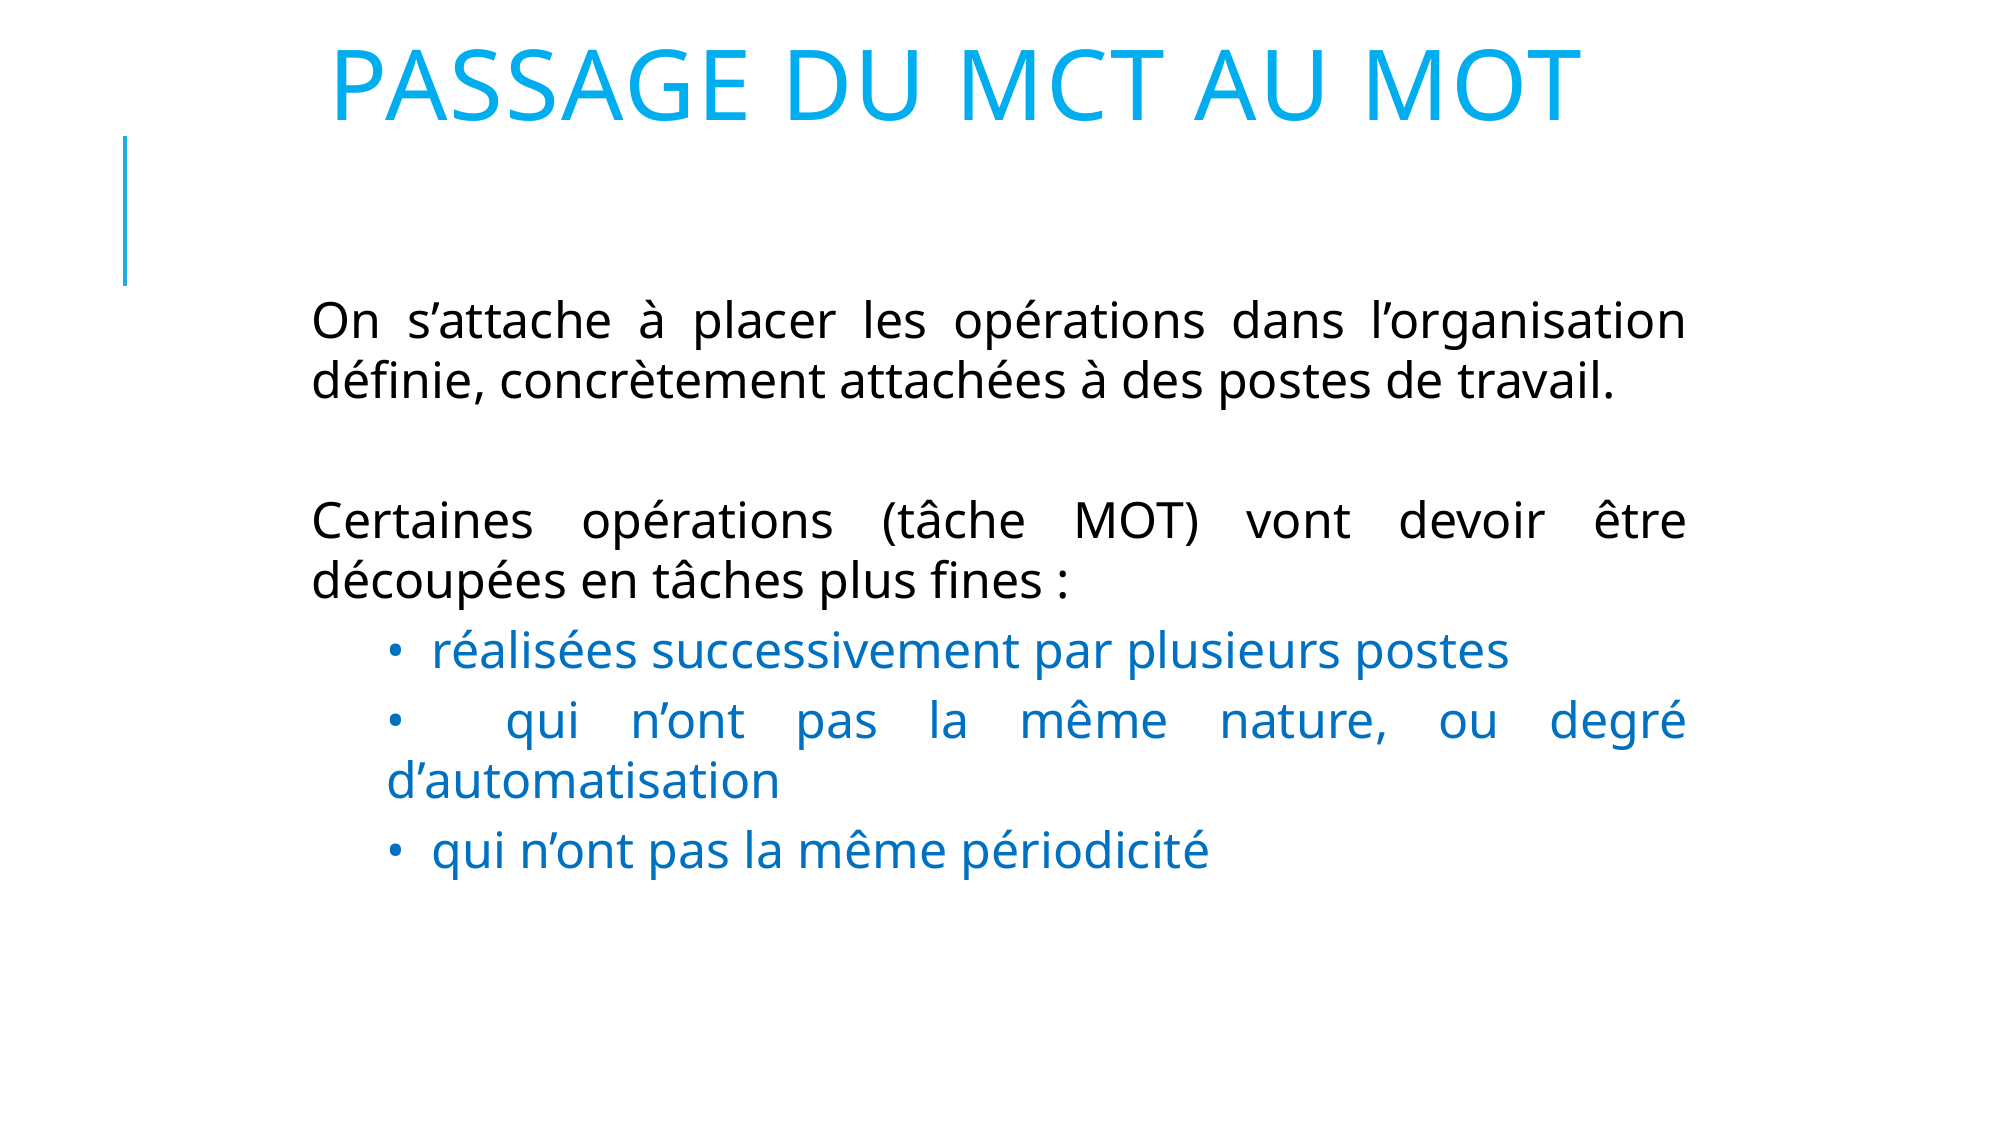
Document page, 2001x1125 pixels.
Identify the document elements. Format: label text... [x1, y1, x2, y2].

title Passage du MCT au MOT [313, 37, 1686, 147]
text_box On s’attache à placer les opérations dans l’organisation définie, concrètement attachées à des postes de travail. Certaines opérations (tâche MOT) vont devoir être découpées en tâches plus fines : • réalisées successivement par plusieurs postes • qui n’ont pas la même nature, ou degré d’automatisation • qui n’ont pas la même périodicité [296, 281, 1703, 969]
